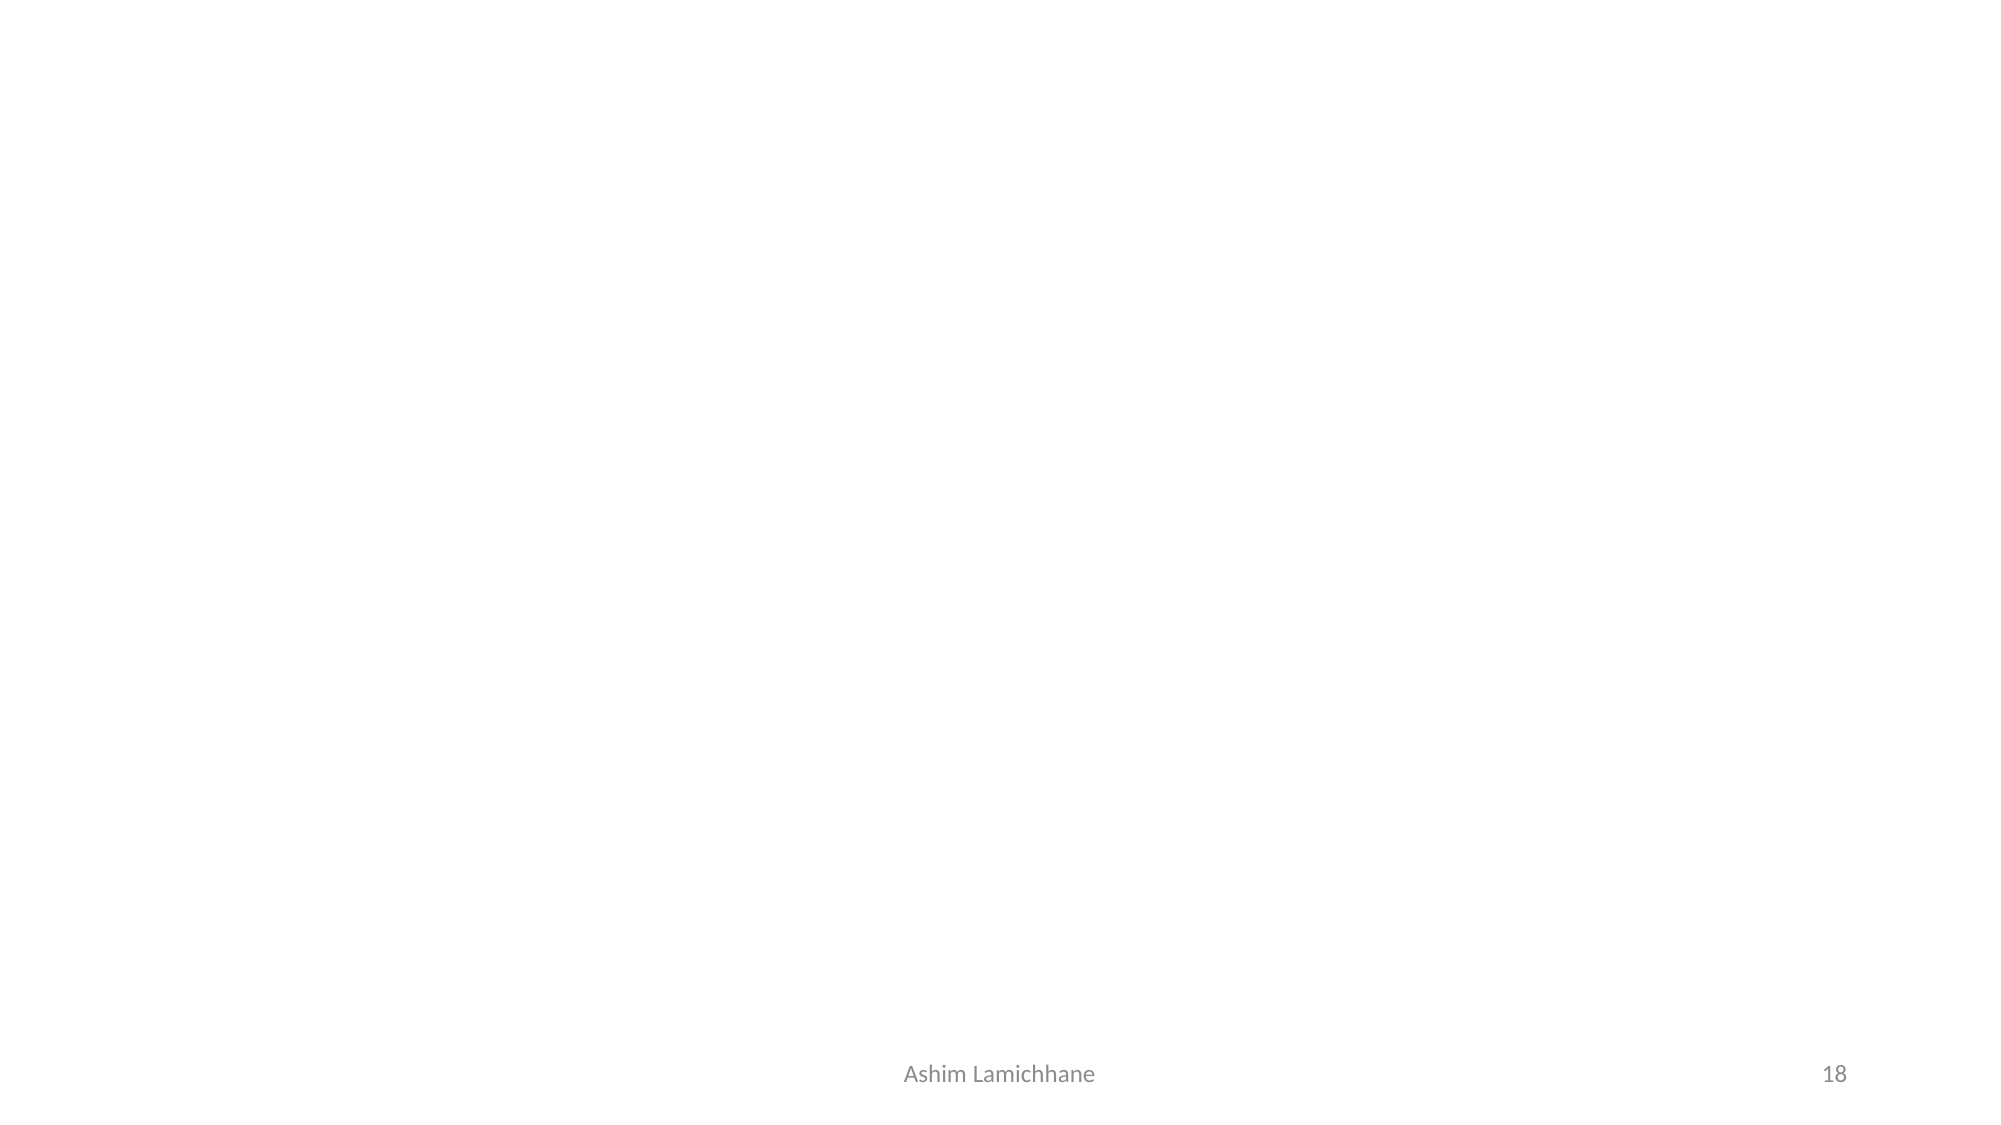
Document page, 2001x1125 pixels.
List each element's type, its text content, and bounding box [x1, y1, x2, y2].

footer Ashim Lamichhane [662, 1042, 1338, 1103]
slide_number 18 [1412, 1042, 1863, 1103]
